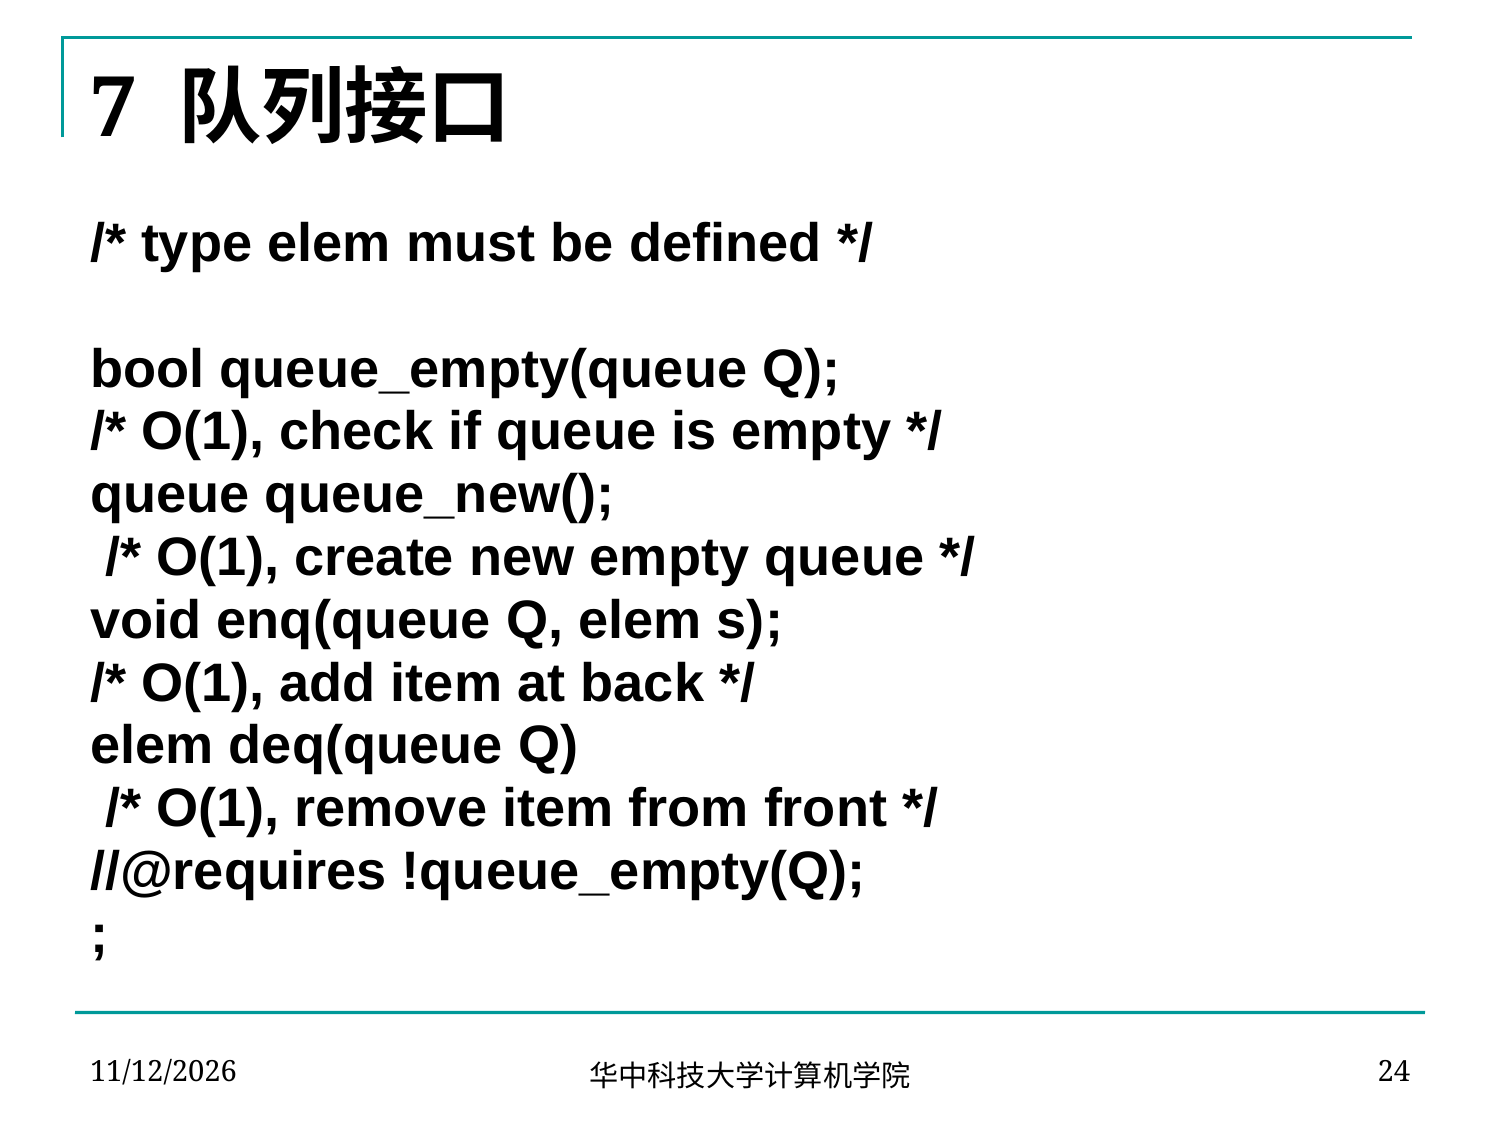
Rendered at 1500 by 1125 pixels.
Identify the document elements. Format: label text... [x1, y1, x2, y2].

slide_number 24 [1074, 1024, 1425, 1100]
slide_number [75, 1024, 425, 1100]
list /* type elem must be defined */ bool queue_empty(queue Q); /* O(1), check if queue is empty */ queue queue_new(); /* O(1), create new empty queue */ void enq(queue Q, elem s); /* O(1), add item at back */ elem deq(queue Q) /* O(1), remove item from front */ //@requires !queue_empty(Q); ; [75, 212, 1425, 1006]
title 7 队列接口 [75, 45, 1425, 212]
footer 华中科技大学计算机学院 [512, 1025, 988, 1100]
